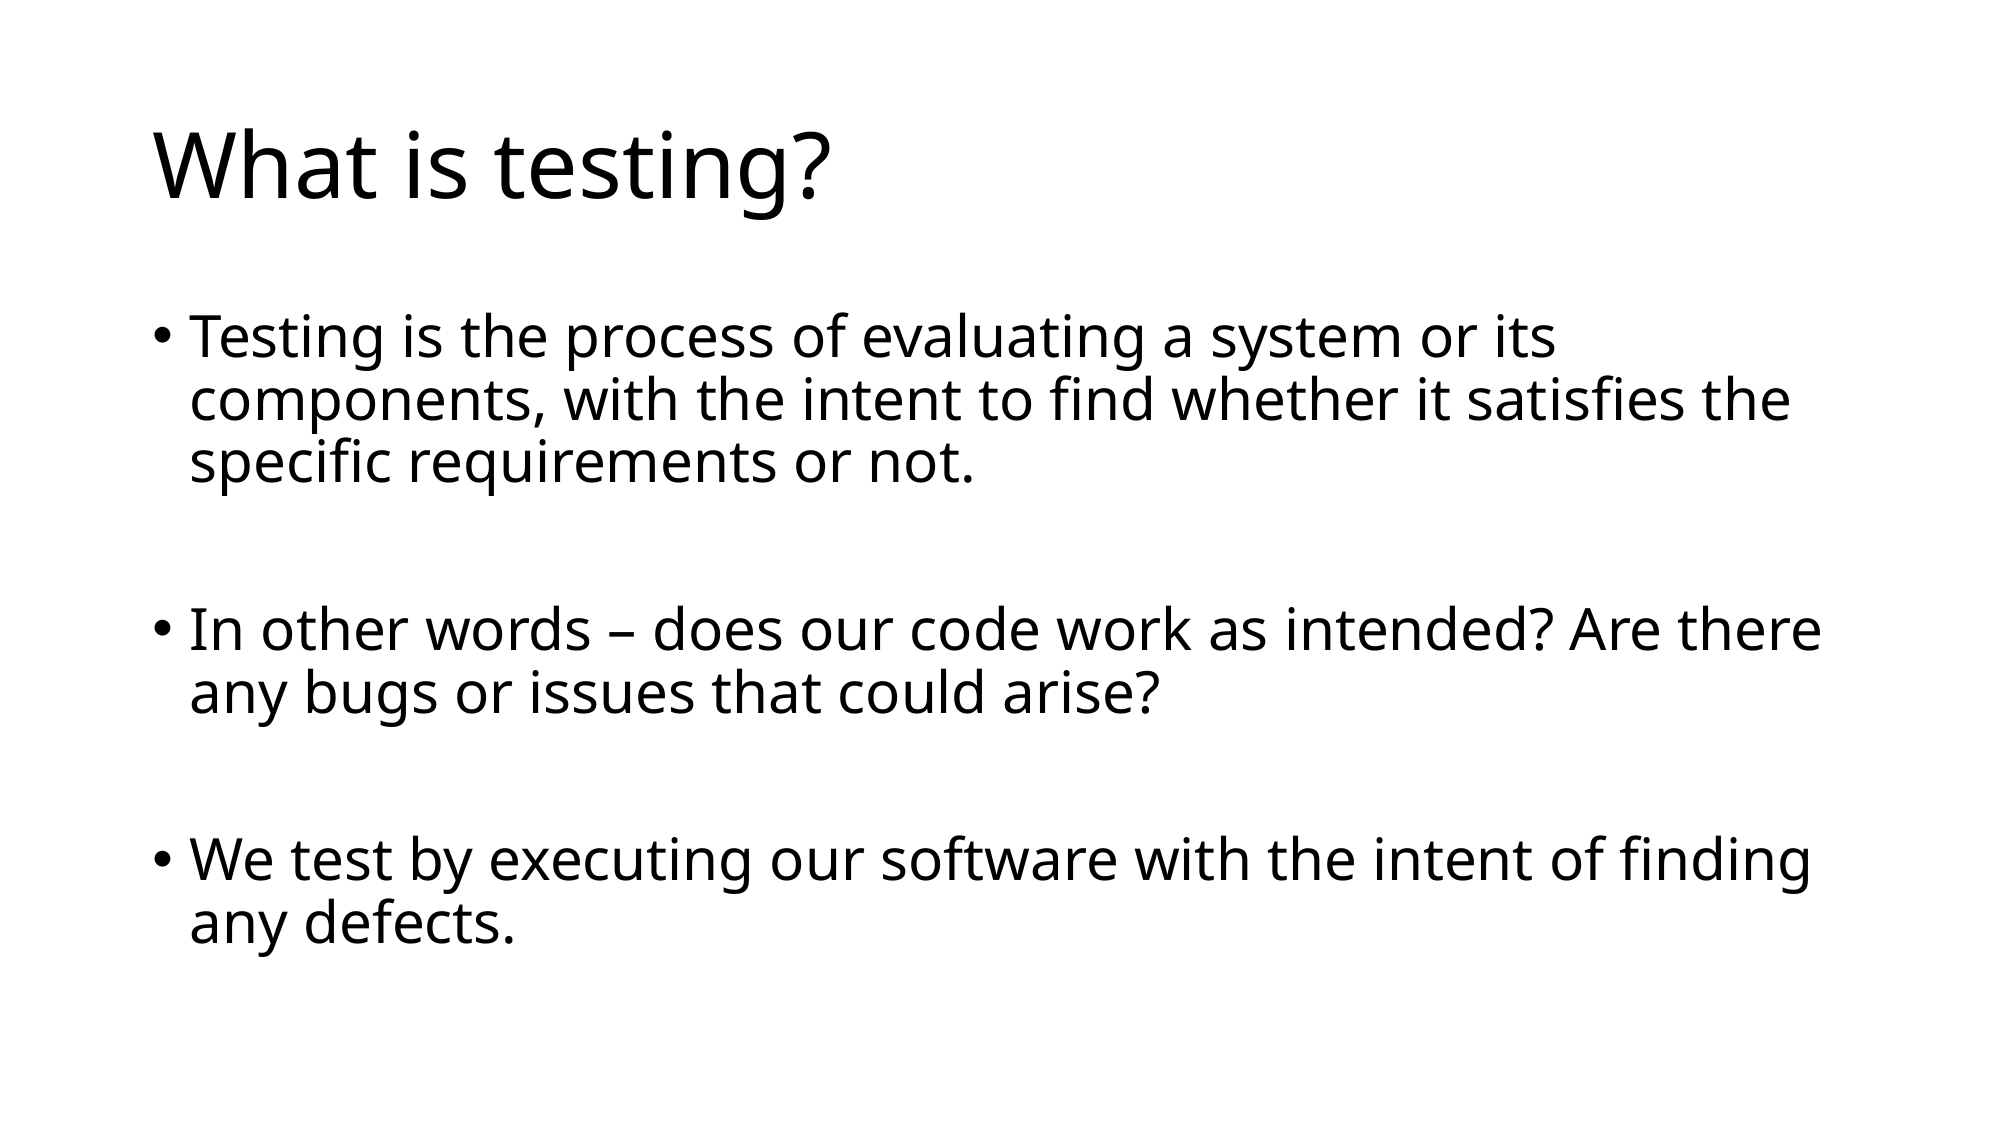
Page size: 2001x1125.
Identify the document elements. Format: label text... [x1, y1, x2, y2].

list Testing is the process of evaluating a system or its components, with the intent to find whether it satisfies the specific requirements or not. In other words – does our code work as intended? Are there any bugs or issues that could arise? We test by executing our software with the intent of finding any defects. [137, 299, 1863, 1014]
title What is testing? [137, 59, 1863, 278]
